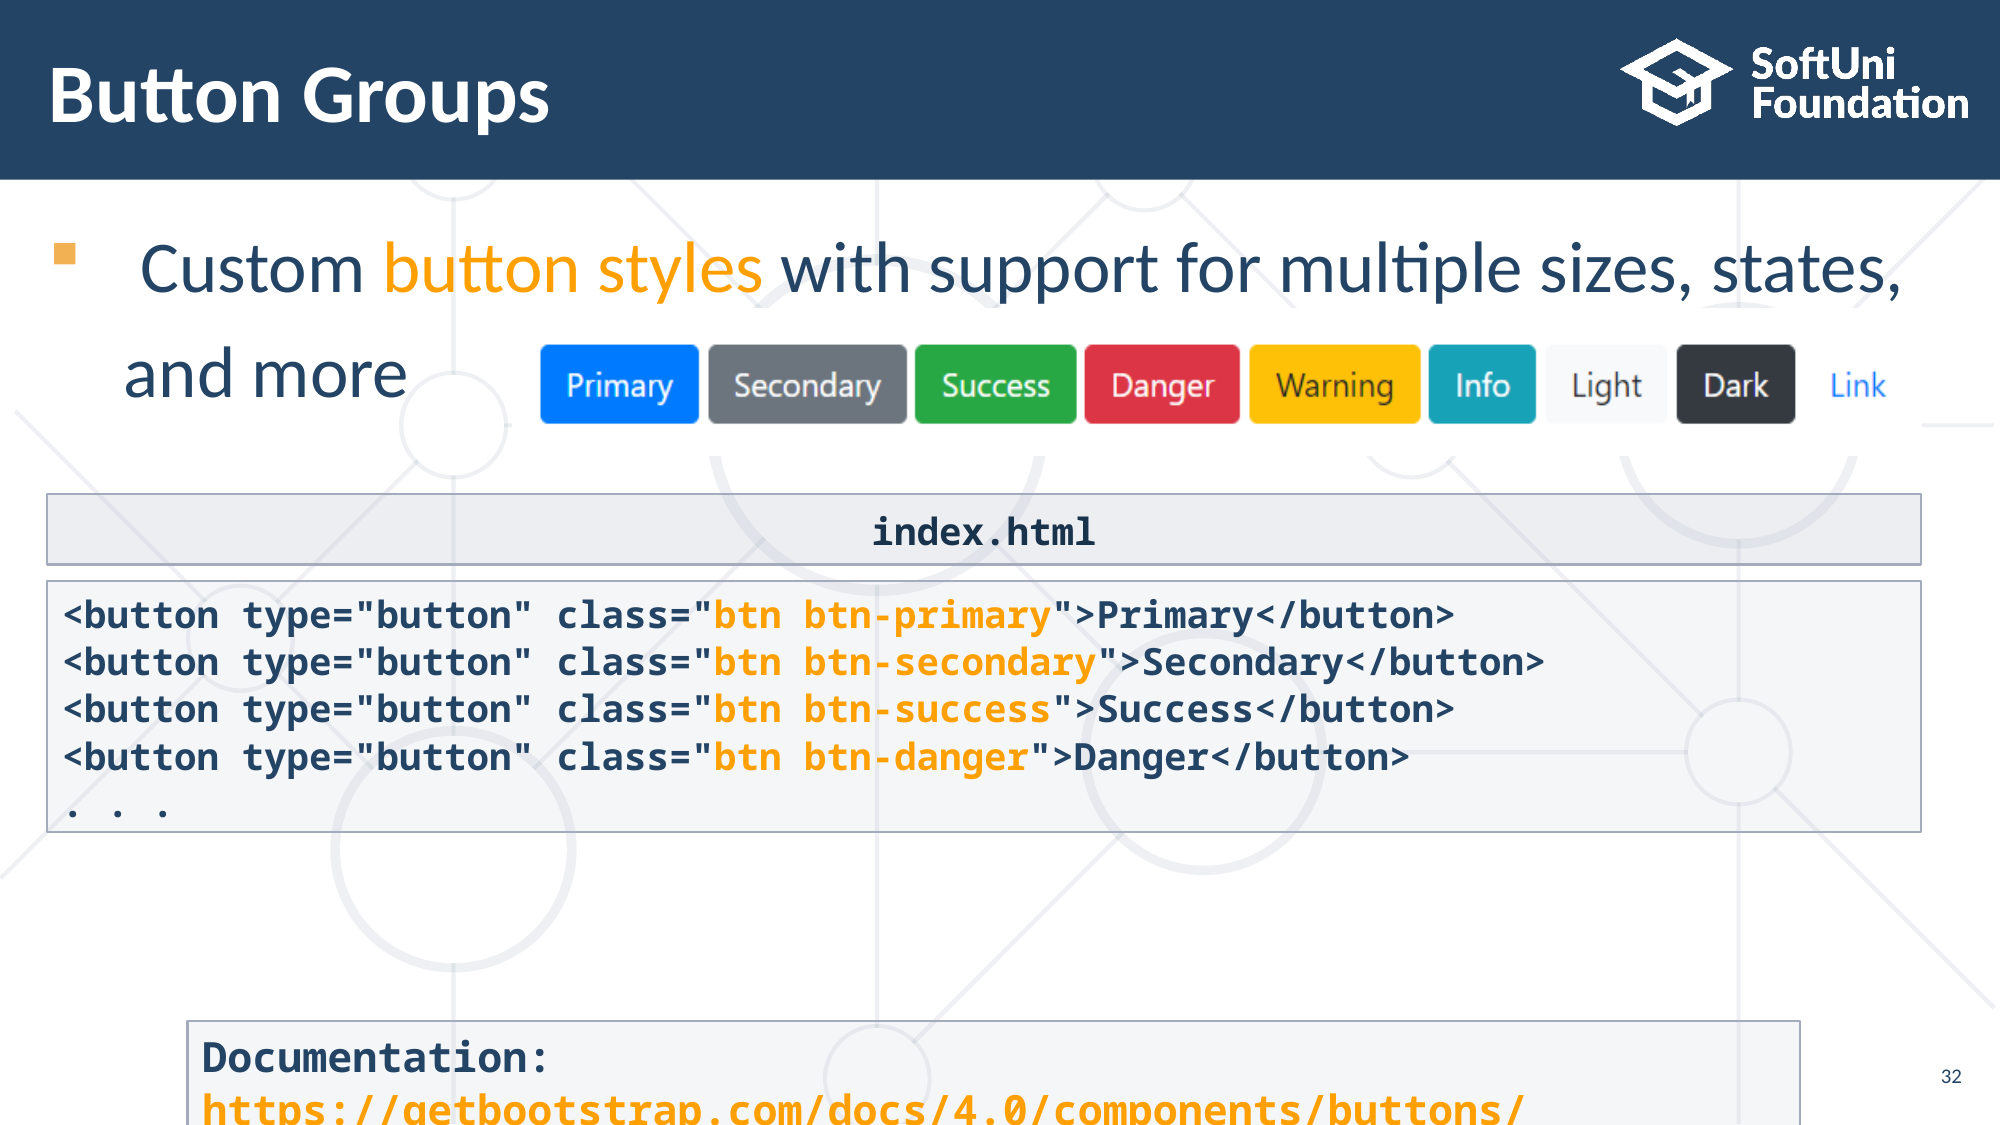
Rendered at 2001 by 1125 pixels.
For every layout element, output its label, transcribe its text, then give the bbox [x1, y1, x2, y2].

picture [1619, 38, 1968, 126]
slide_number 32 [1897, 1049, 1968, 1101]
text_box Documentation: https://getbootstrap.com/docs/4.0/components/buttons/ [187, 1021, 1800, 1125]
text_box index.html [47, 493, 1922, 565]
title Button Groups [31, 16, 1591, 162]
list Custom button styles with support for multiple sizes, states, and more [31, 196, 1970, 1050]
text_box <button type="button" class="btn btn-primary">Primary</button> <button type="button" class="btn btn-secondary">Secondary</button> <button type="button" class="btn btn-success">Success</button> <button type="button" class="btn btn-danger">Danger</button> . . . [46, 581, 1922, 833]
picture [512, 308, 1922, 456]
